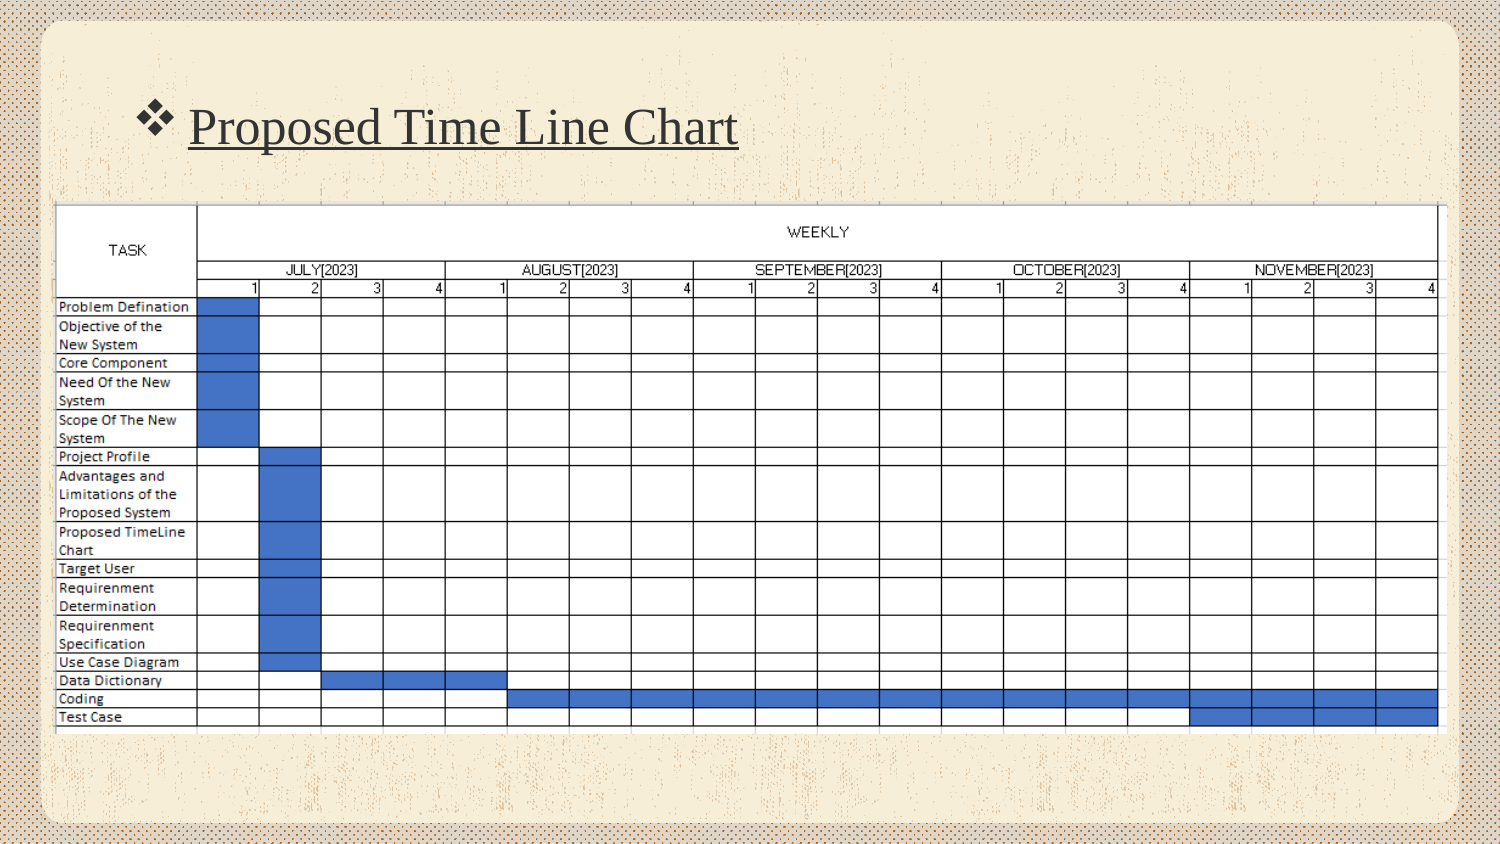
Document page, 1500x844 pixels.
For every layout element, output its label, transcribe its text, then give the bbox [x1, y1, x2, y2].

picture [0, 0, 1500, 844]
title Proposed Time Line Chart [116, 72, 890, 167]
